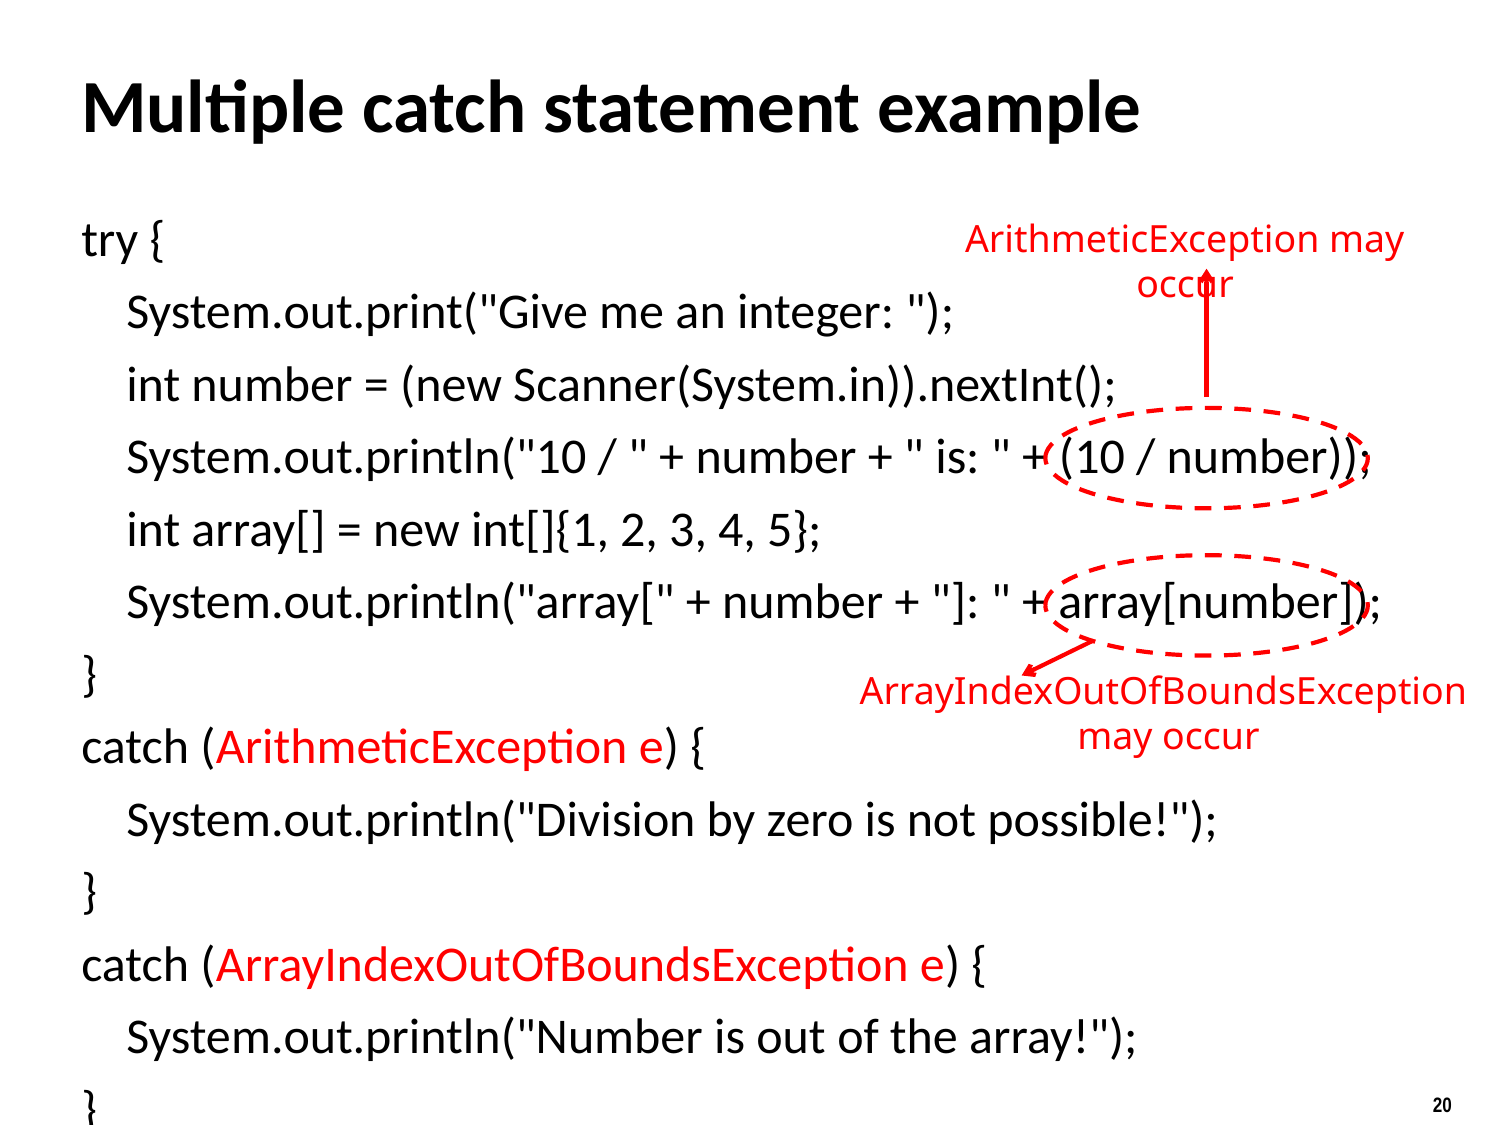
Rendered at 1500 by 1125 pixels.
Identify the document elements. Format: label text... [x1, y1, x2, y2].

text_box [1045, 407, 1368, 509]
list try { System.out.print("Give me an integer: "); int number = (new Scanner(System.in)).nextInt(); System.out.println("10 / " + number + " is: " + (10 / number)); int array[] = new int[]{1, 2, 3, 4, 5}; System.out.println("array[" + number + "]: " + array[number]); } catch (ArithmeticException e) { System.out.println("Division by zero is not possible!"); } catch (ArrayIndexOutOfBoundsException e) { System.out.println("Number is out of the array!"); } [74, 199, 1438, 1092]
text_box ArithmeticException may occur [913, 208, 1457, 313]
title Multiple catch statement example [74, 12, 1438, 192]
text_box ArrayIndexOutOfBoundsException may occur [844, 659, 1493, 765]
text_box [1045, 555, 1368, 656]
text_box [1021, 640, 1093, 676]
